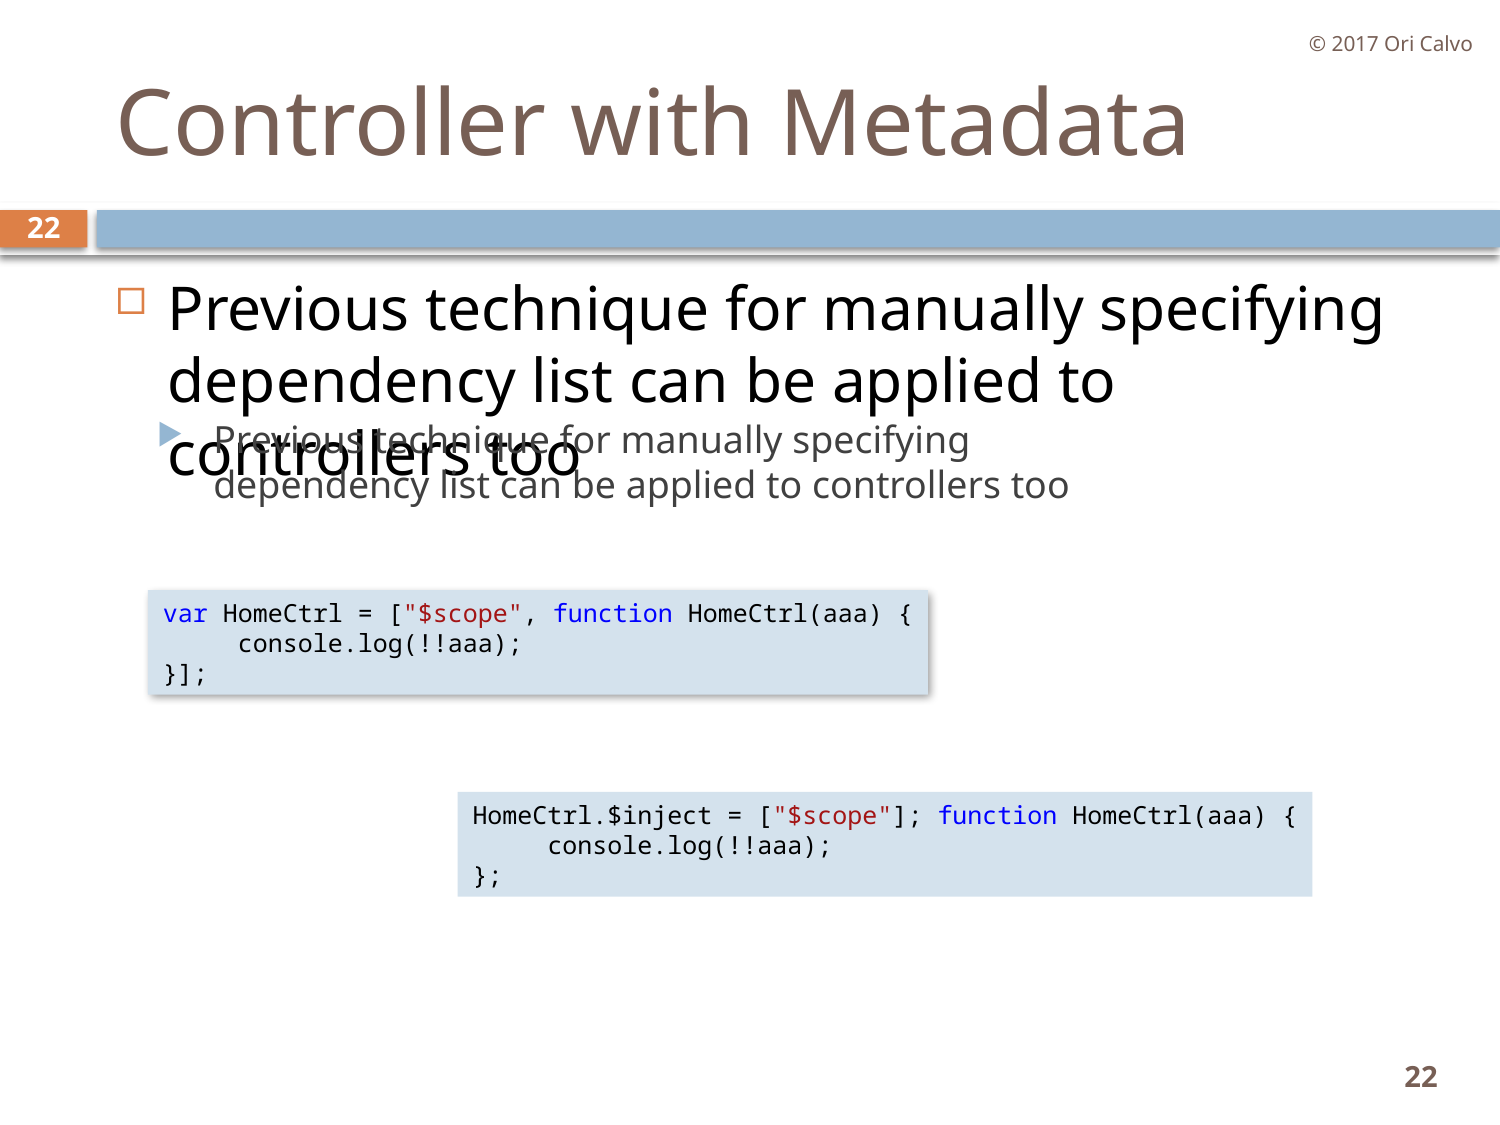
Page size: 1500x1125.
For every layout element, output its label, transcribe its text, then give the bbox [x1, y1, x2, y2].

slide_number 22 [0, 208, 88, 249]
title Controller with Metadata [100, 37, 1438, 200]
list Previous technique for manually specifying dependency list can be applied to controllers too [100, 262, 1438, 1000]
text_box Previous technique for manually specifying dependency list can be applied to controllers too [141, 408, 1183, 988]
text_box HomeCtrl.$inject = ["$scope"]; function HomeCtrl(aaa) { console.log(!!aaa); }; [457, 791, 1313, 897]
footer © 2017 Ori Calvo [1281, 0, 1500, 90]
